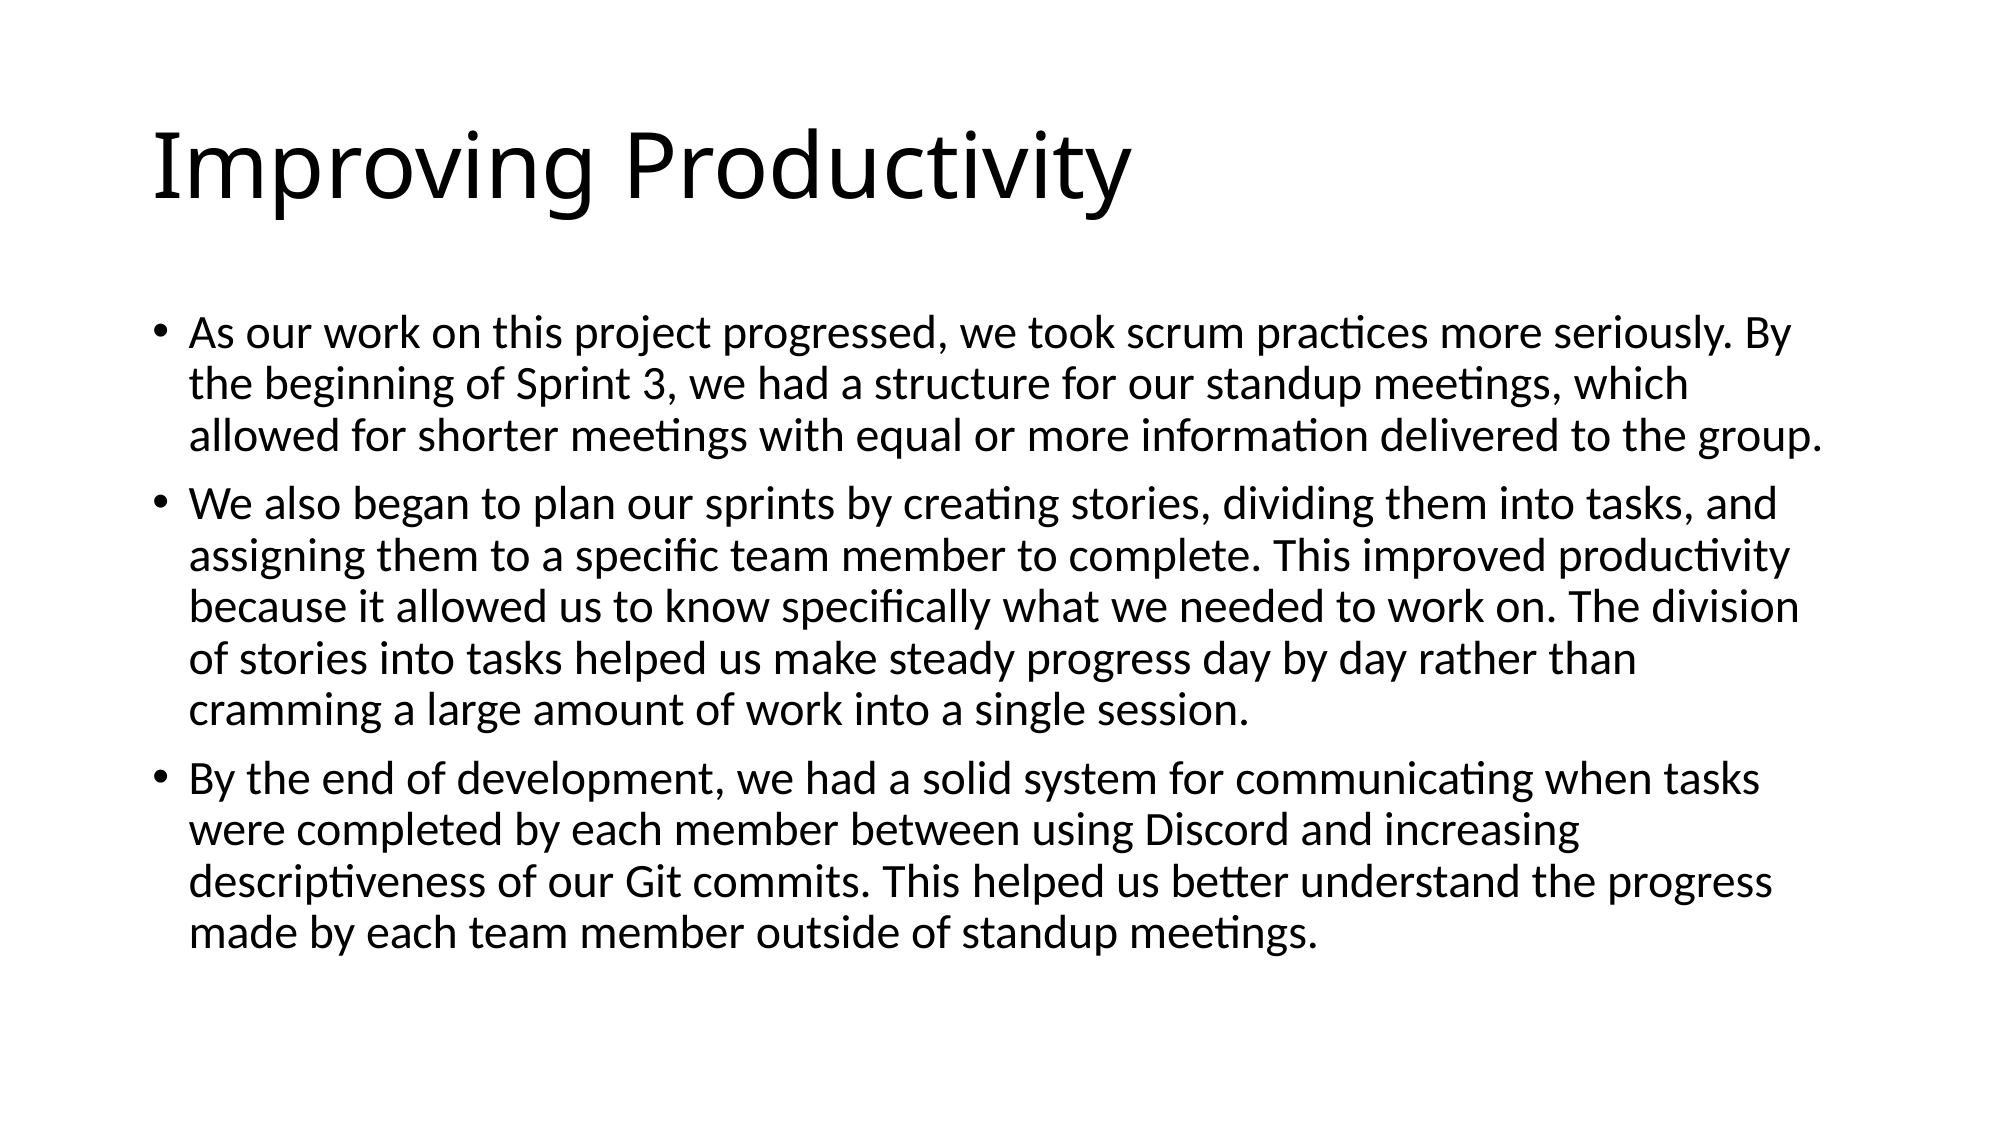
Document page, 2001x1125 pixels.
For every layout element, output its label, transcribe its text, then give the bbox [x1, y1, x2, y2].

title Improving Productivity [137, 59, 1863, 278]
list As our work on this project progressed, we took scrum practices more seriously. By the beginning of Sprint 3, we had a structure for our standup meetings, which allowed for shorter meetings with equal or more information delivered to the group. We also began to plan our sprints by creating stories, dividing them into tasks, and assigning them to a specific team member to complete. This improved productivity because it allowed us to know specifically what we needed to work on. The division of stories into tasks helped us make steady progress day by day rather than cramming a large amount of work into a single session. By the end of development, we had a solid system for communicating when tasks were completed by each member between using Discord and increasing descriptiveness of our Git commits. This helped us better understand the progress made by each team member outside of standup meetings. [137, 299, 1863, 1014]
